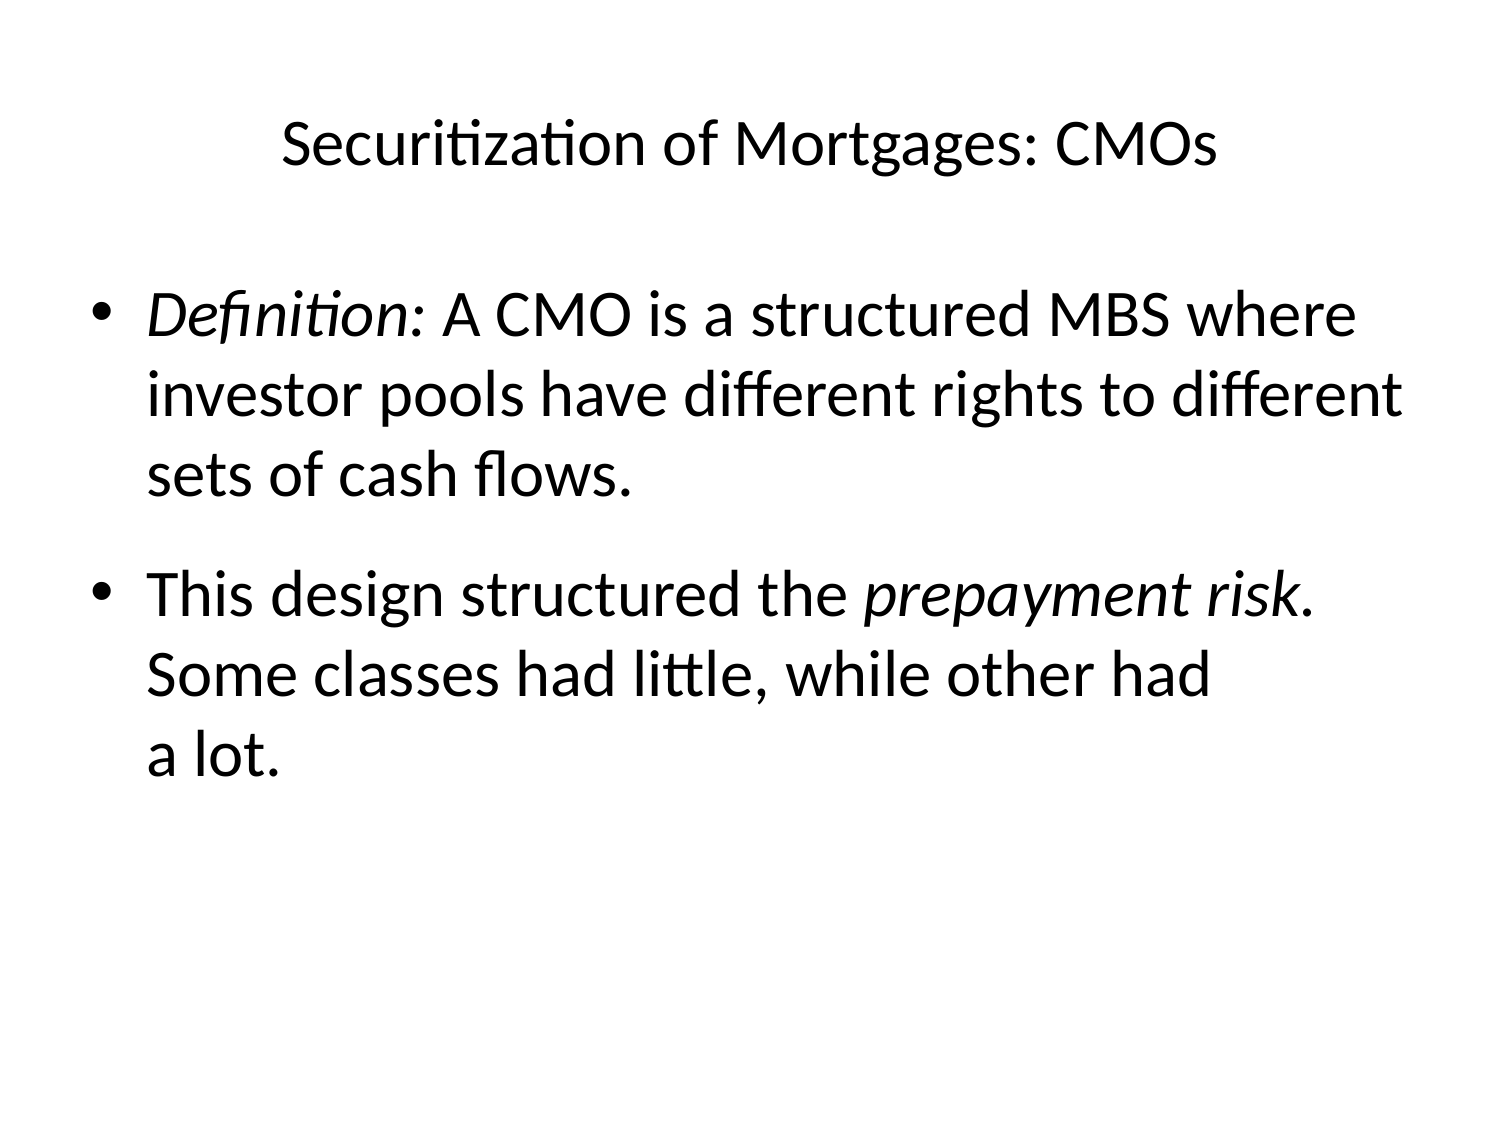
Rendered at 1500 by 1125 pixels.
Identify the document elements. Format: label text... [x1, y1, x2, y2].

list Definition: A CMO is a structured MBS where investor pools have different rights to different sets of cash flows. This design structured the prepayment risk. Some classes had little, while other had a lot. [75, 262, 1425, 1005]
title Securitization of Mortgages: CMOs [75, 45, 1425, 233]
